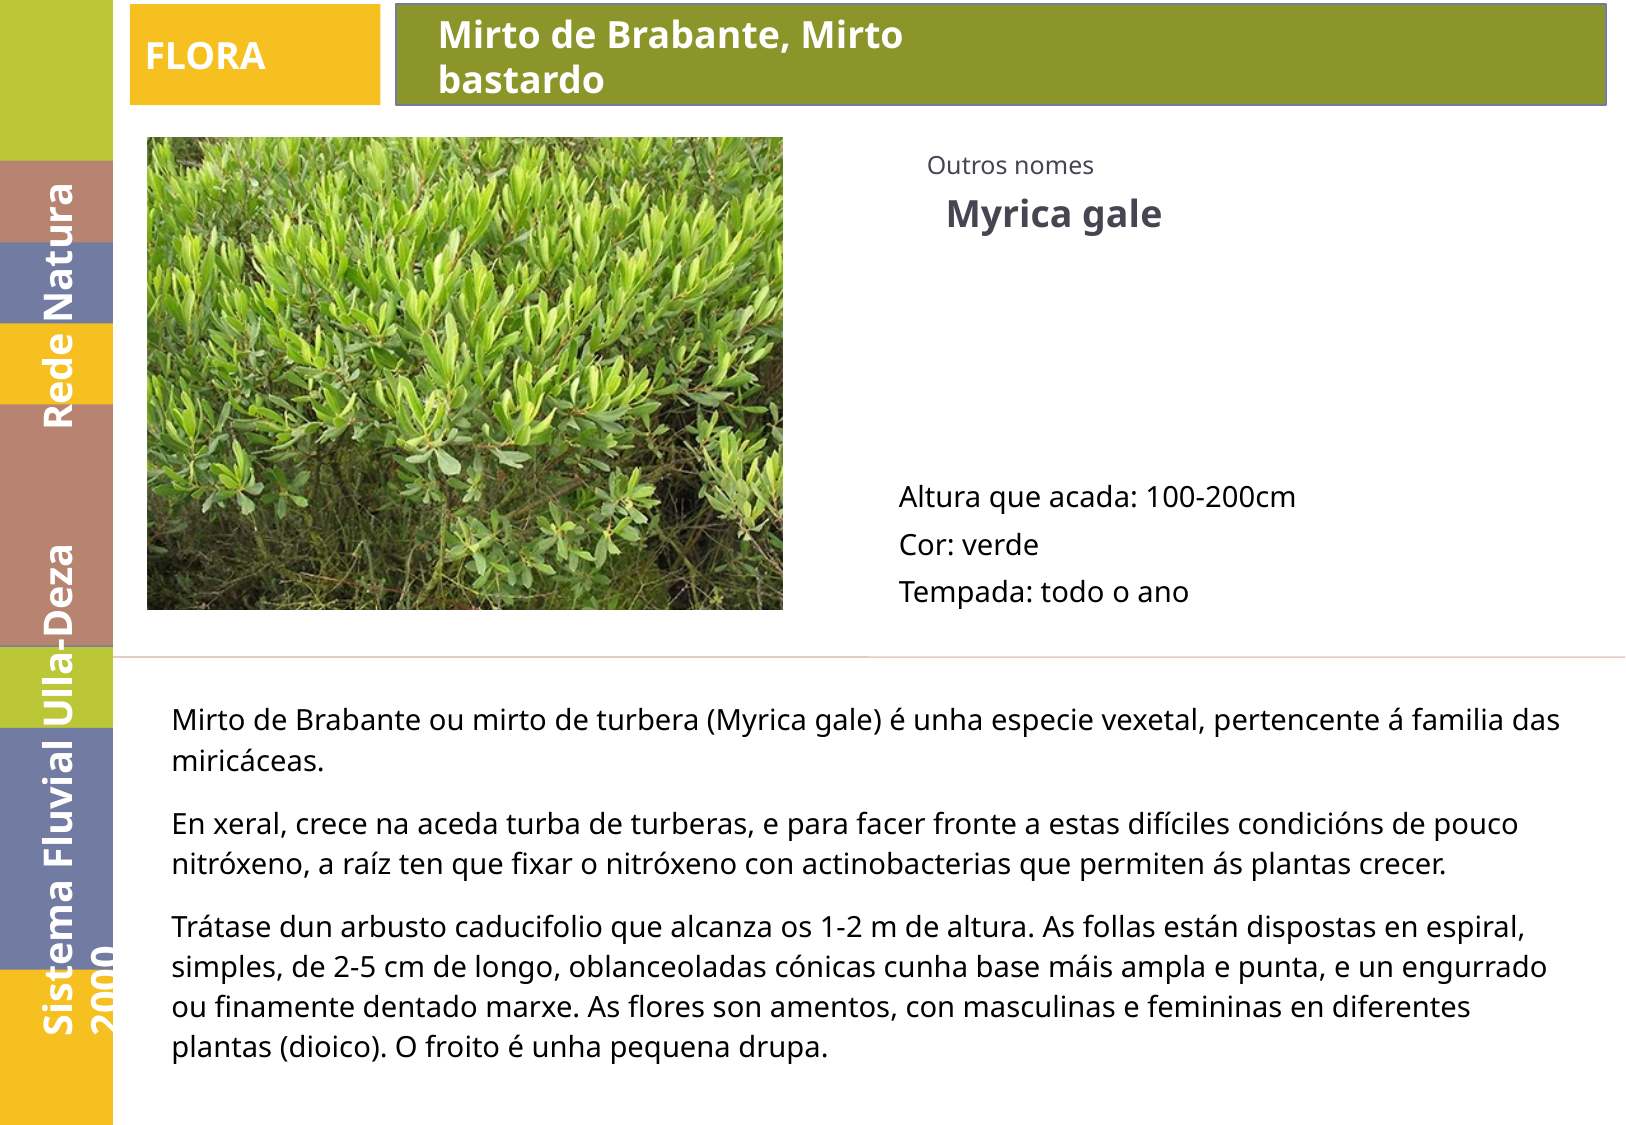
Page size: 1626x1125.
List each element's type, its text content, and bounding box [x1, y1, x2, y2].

list Mirto de Brabante, Mirto bastardo [422, 16, 1073, 95]
list Altura que acada: 100-200cm Cor: verde Tempada: todo o ano [898, 478, 1573, 696]
list Outros nomes [898, 0, 1100, 190]
list Mirto de Brabante ou mirto de turbera (Myrica gale) é unha especie vexetal, pertencente á familia das miricáceas. En xeral, crece na aceda turba de turberas, e para facer fronte a estas difíciles condicións de pouco nitróxeno, a raíz ten que fixar o nitróxeno con actinobacterias que permiten ás plantas crecer. Trátase dun arbusto caducifolio que alcanza os 1-2 m de altura. As follas están dispostas en espiral, simples, de 2-5 cm de longo, oblanceoladas cónicas cunha base máis ampla e punta, e un engurrado ou finamente dentado marxe. As flores son amentos, con masculinas e femininas en diferentes plantas (dioico). O froito é unha pequena drupa. [148, 696, 1573, 1125]
picture [146, 136, 784, 610]
list Myrica gale [898, 190, 1435, 478]
